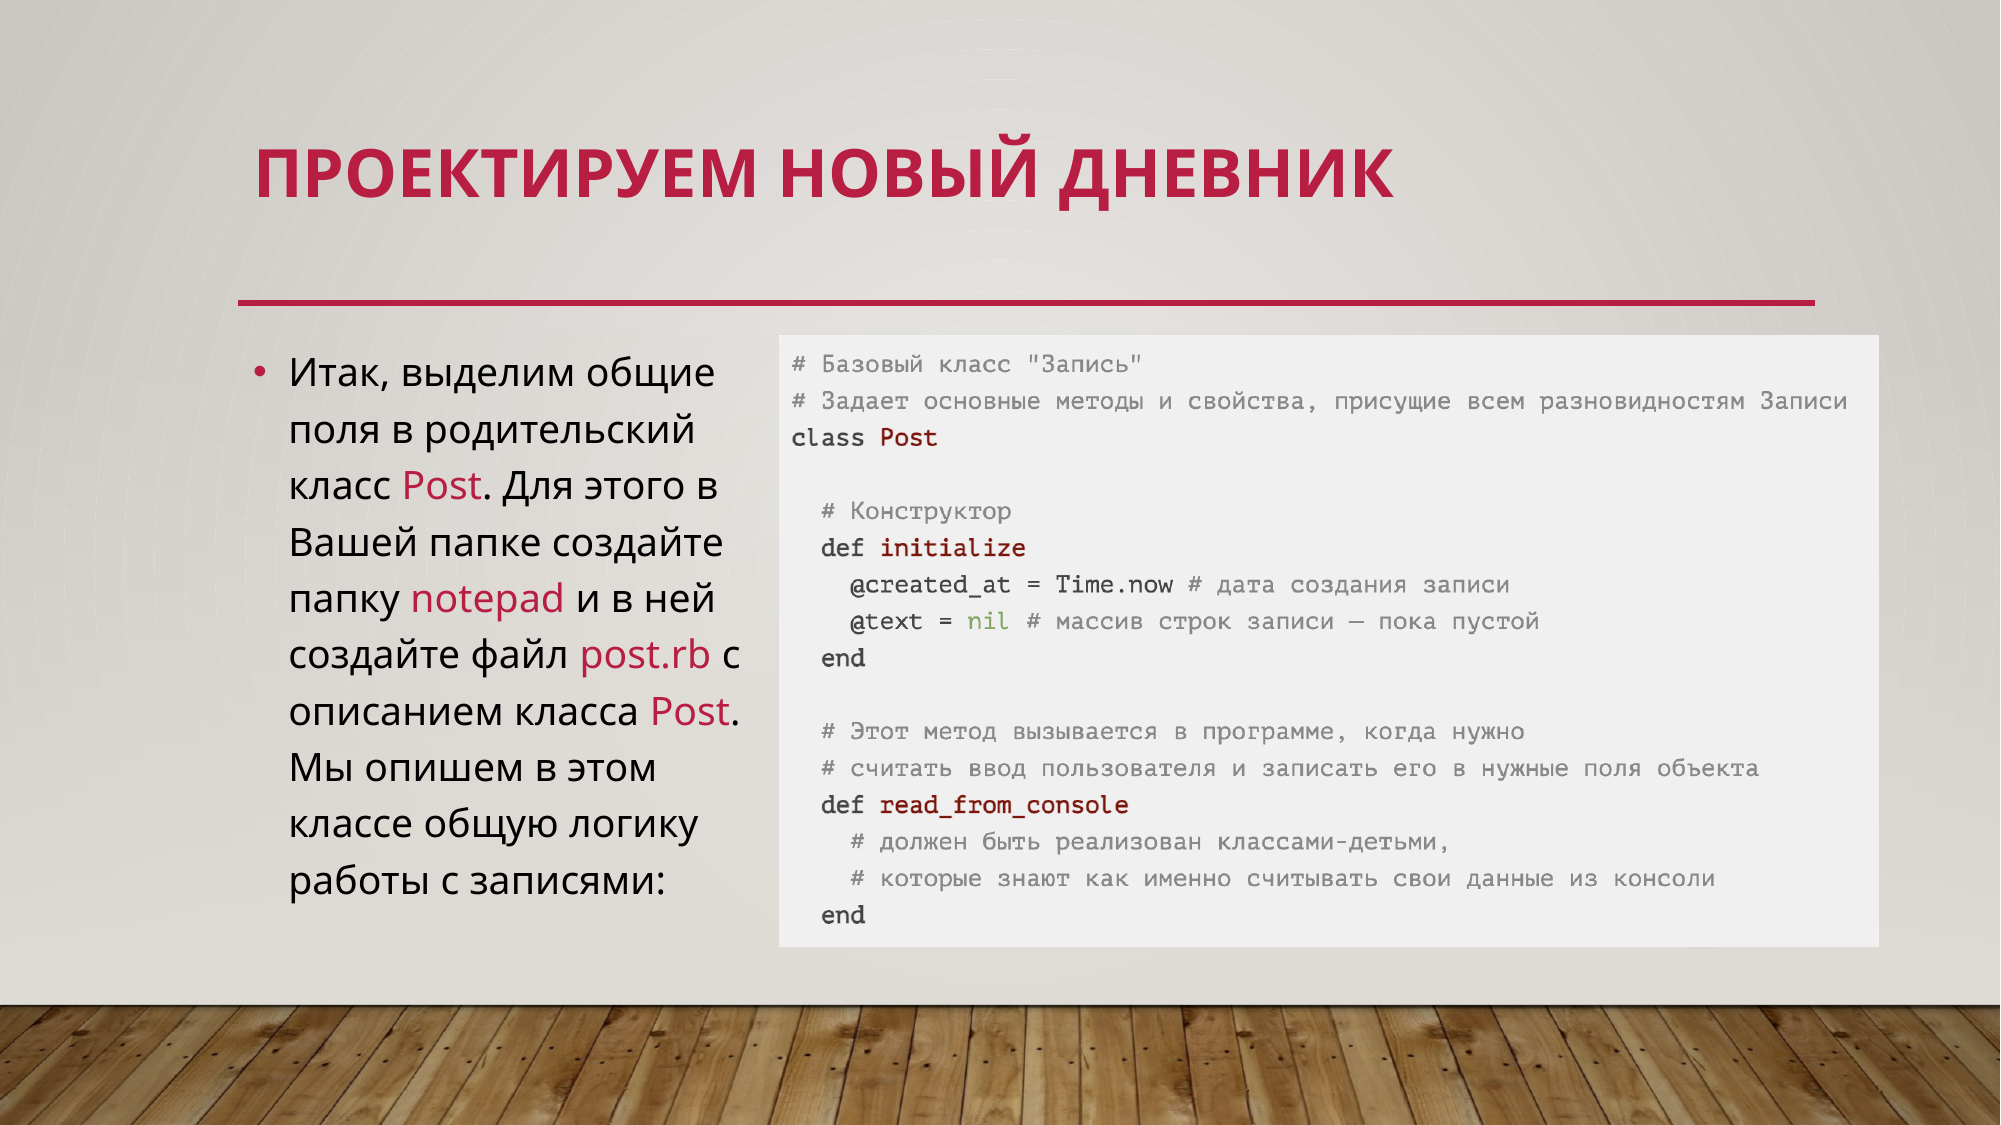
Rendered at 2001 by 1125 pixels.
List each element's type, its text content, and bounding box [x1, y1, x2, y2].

title Проектируем новый дневник [238, 131, 1814, 305]
picture [778, 335, 1880, 947]
picture [0, 1005, 2000, 1125]
list Итак, выделим общие поля в родительский класс Post. Для этого в Вашей папке создайте папку notepad и в ней создайте файл post.rb с описанием класса Post. Мы опишем в этом классе общую логику работы с записями: [238, 330, 780, 993]
